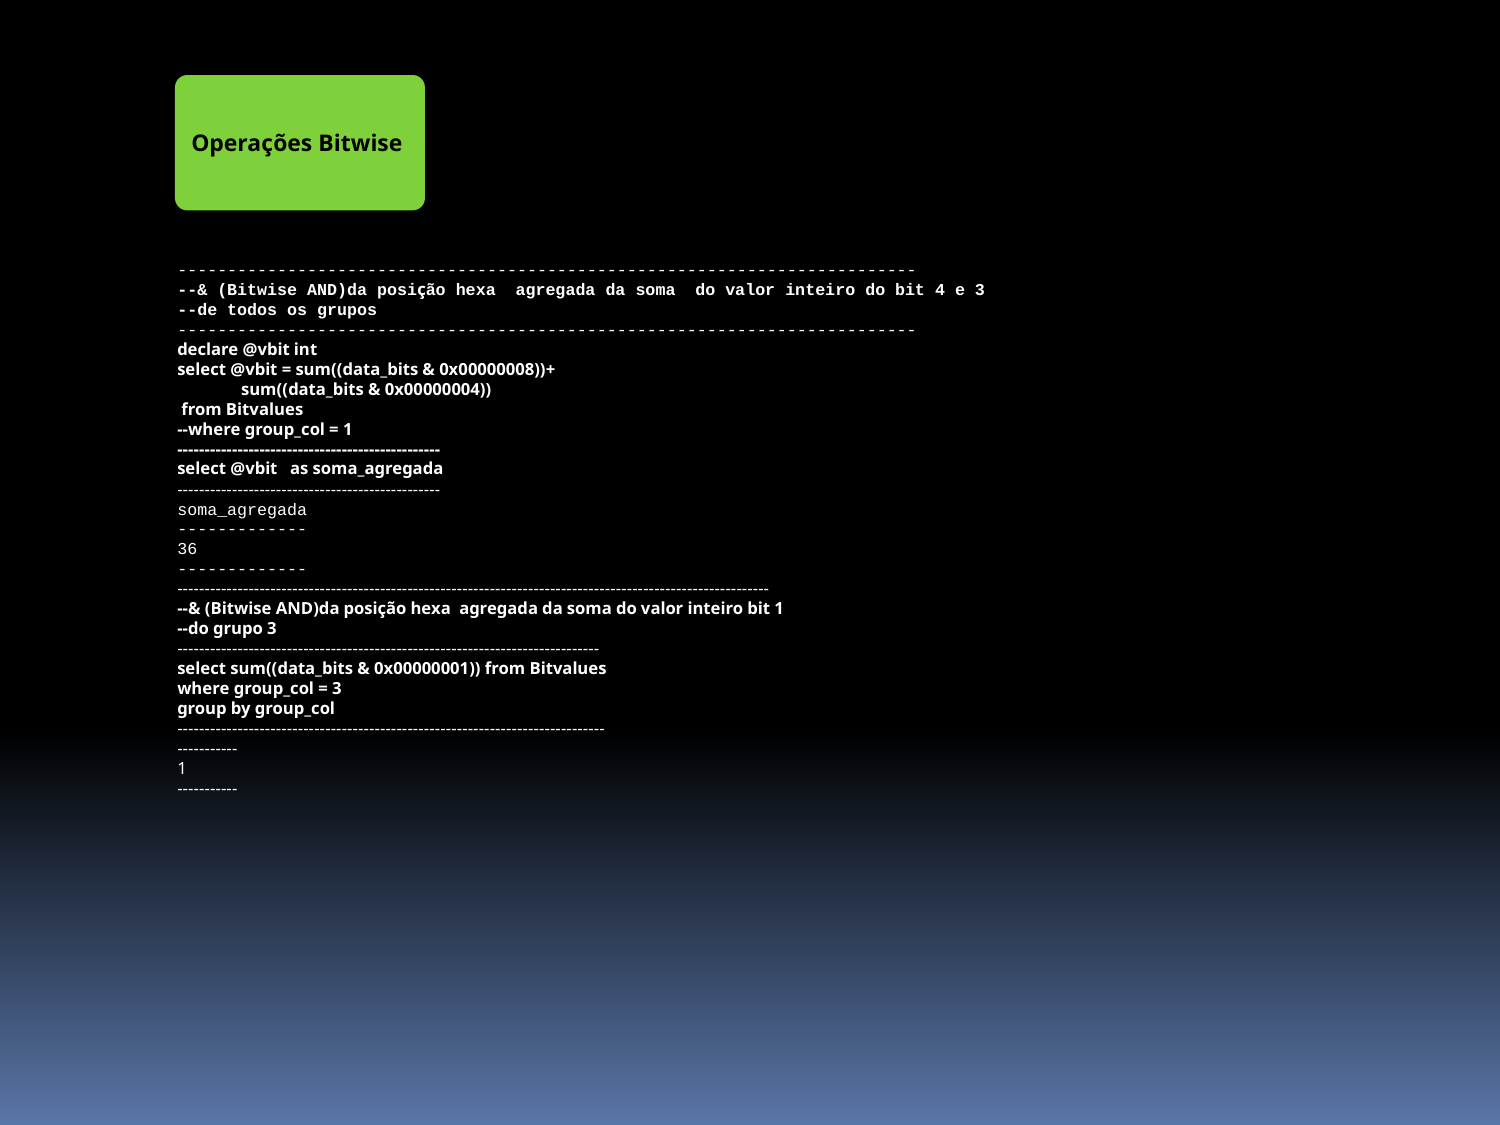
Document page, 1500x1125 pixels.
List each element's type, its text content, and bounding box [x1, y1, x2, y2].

text_box -------------------------------------------------------------------------- --& (Bitwise AND)da posição hexa agregada da soma do valor inteiro do bit 4 e 3 --de todos os grupos -------------------------------------------------------------------------- declare @vbit int select @vbit = sum((data_bits & 0x00000008))+ sum((data_bits & 0x00000004)) from Bitvalues --where group_col = 1 ------------------------------------------------ select @vbit as soma_agregada ------------------------------------------------ soma_agregada ------------- 36 ------------- ------------------------------------------------------------------------------------------------------------ --& (Bitwise AND)da posição hexa agregada da soma do valor inteiro bit 1 --do grupo 3 ----------------------------------------------------------------------------- select sum((data_bits & 0x00000001)) from Bitvalues where group_col = 3 group by group_col ------------------------------------------------------------------------------ ----------- 1 ----------- [162, 251, 1029, 870]
text_box Operações Bitwise [174, 75, 425, 211]
